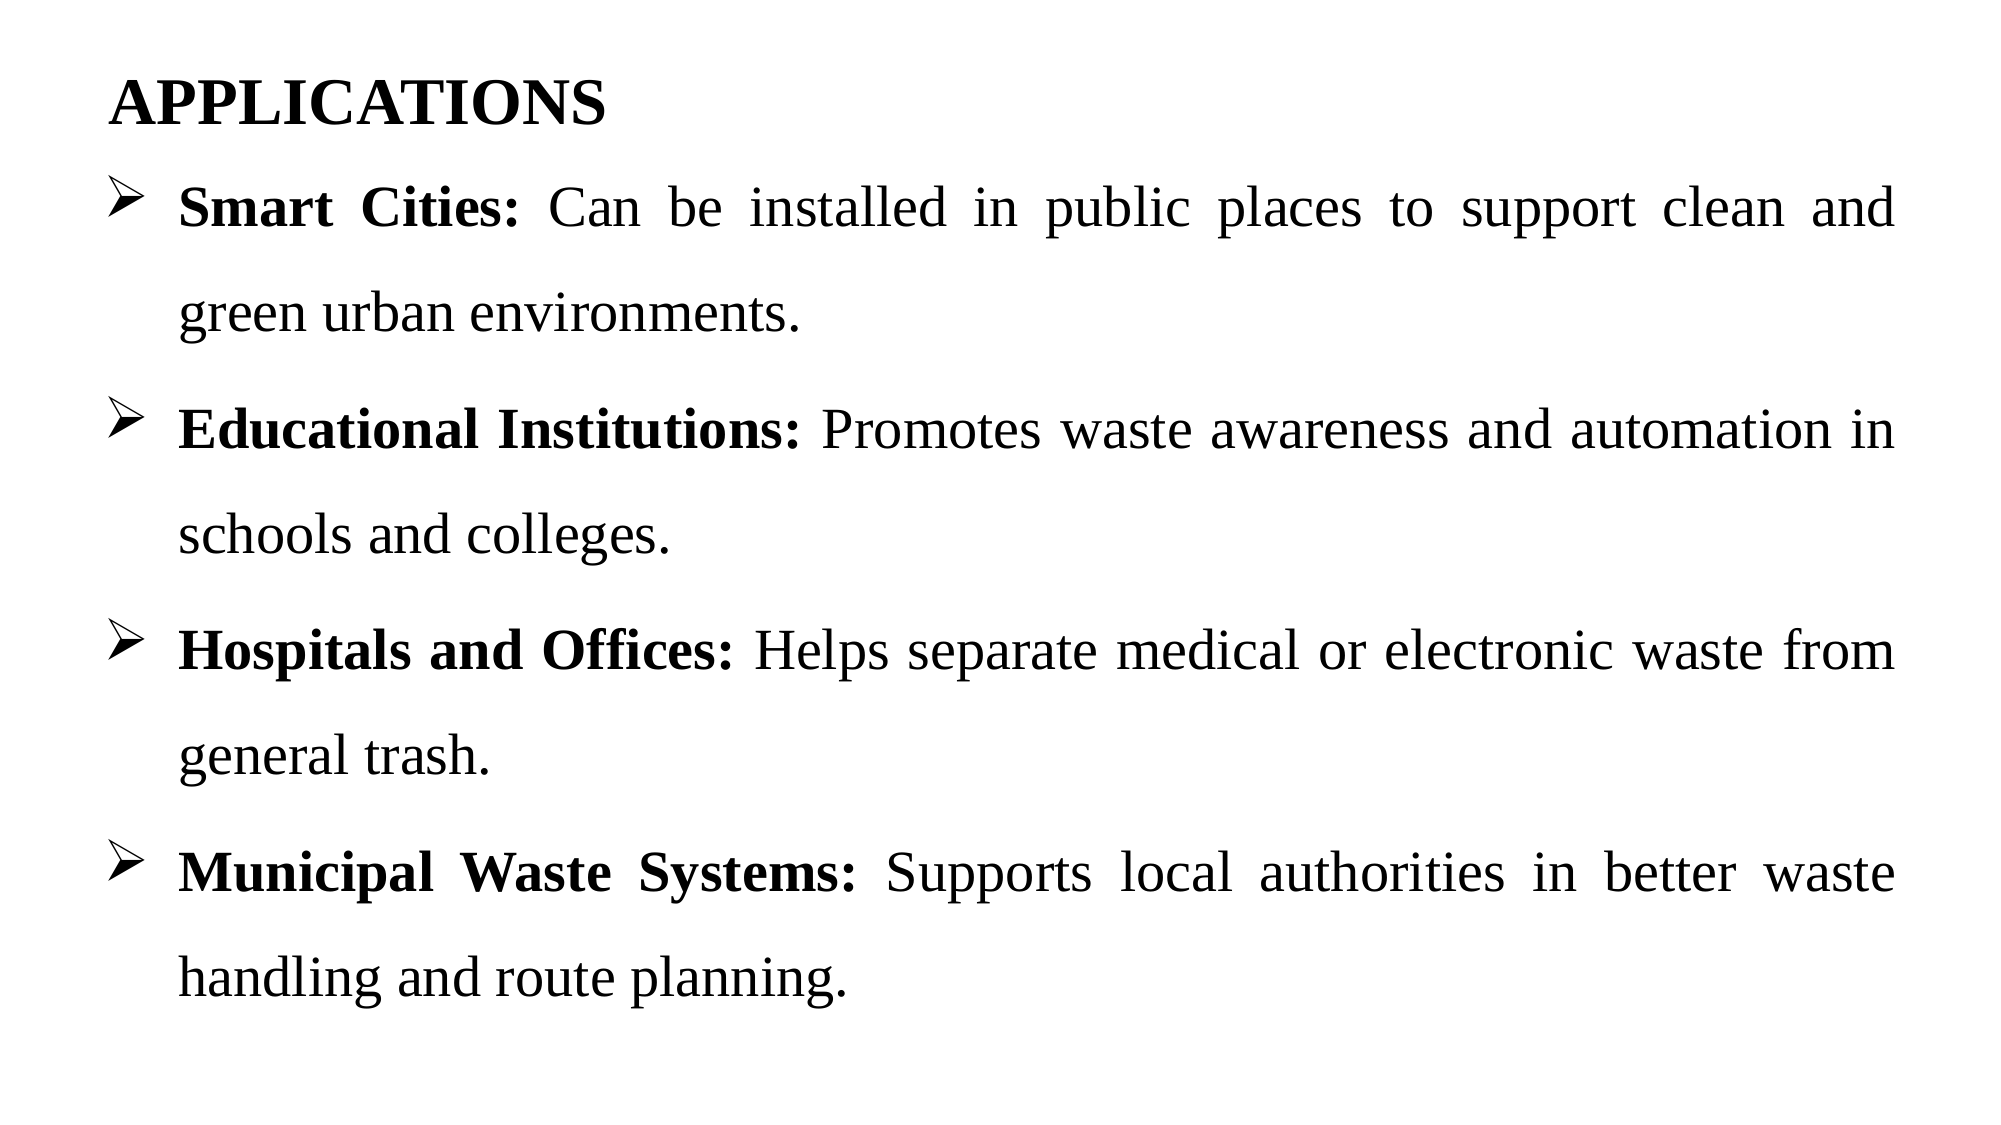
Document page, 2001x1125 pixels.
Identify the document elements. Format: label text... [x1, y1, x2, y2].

text_box APPLICATIONS [93, 50, 1917, 146]
text_box Smart Cities: Can be installed in public places to support clean and green urban environments. Educational Institutions: Promotes waste awareness and automation in schools and colleges. Hospitals and Offices: Helps separate medical or electronic waste from general trash. Municipal Waste Systems: Supports local authorities in better waste handling and route planning. [88, 125, 1912, 1016]
